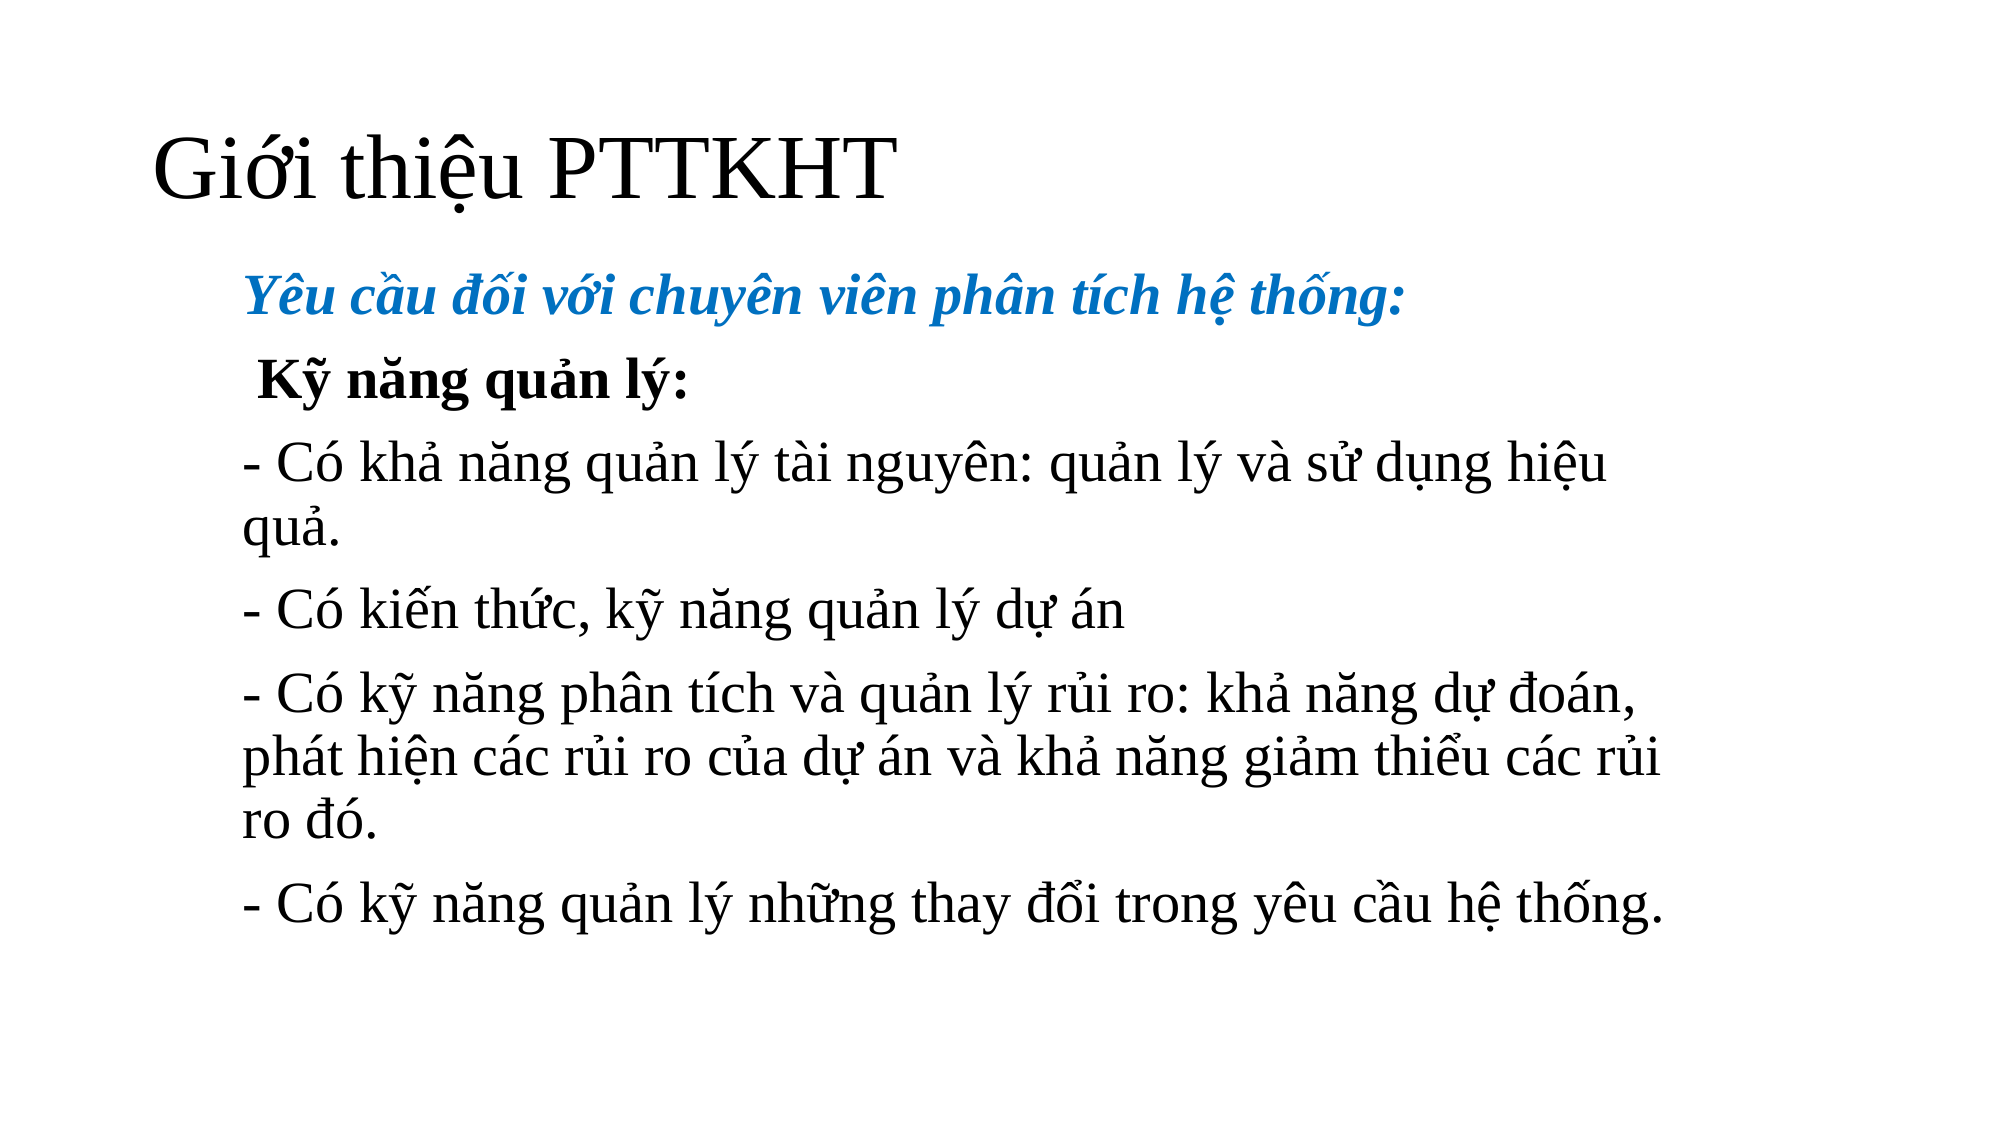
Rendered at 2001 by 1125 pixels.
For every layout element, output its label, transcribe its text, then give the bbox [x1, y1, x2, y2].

list Yêu cầu đối với chuyên viên phân tích hệ thống: Kỹ năng quản lý: - Có khả năng quản lý tài nguyên: quản lý và sử dụng hiệu quả. - Có kiến thức, kỹ năng quản lý dự án - Có kỹ năng phân tích và quản lý rủi ro: khả năng dự đoán, phát hiện các rủi ro của dự án và khả năng giảm thiểu các rủi ro đó. - Có kỹ năng quản lý những thay đổi trong yêu cầu hệ thống. [227, 256, 1718, 1066]
title Giới thiệu PTTKHT [137, 59, 1863, 278]
